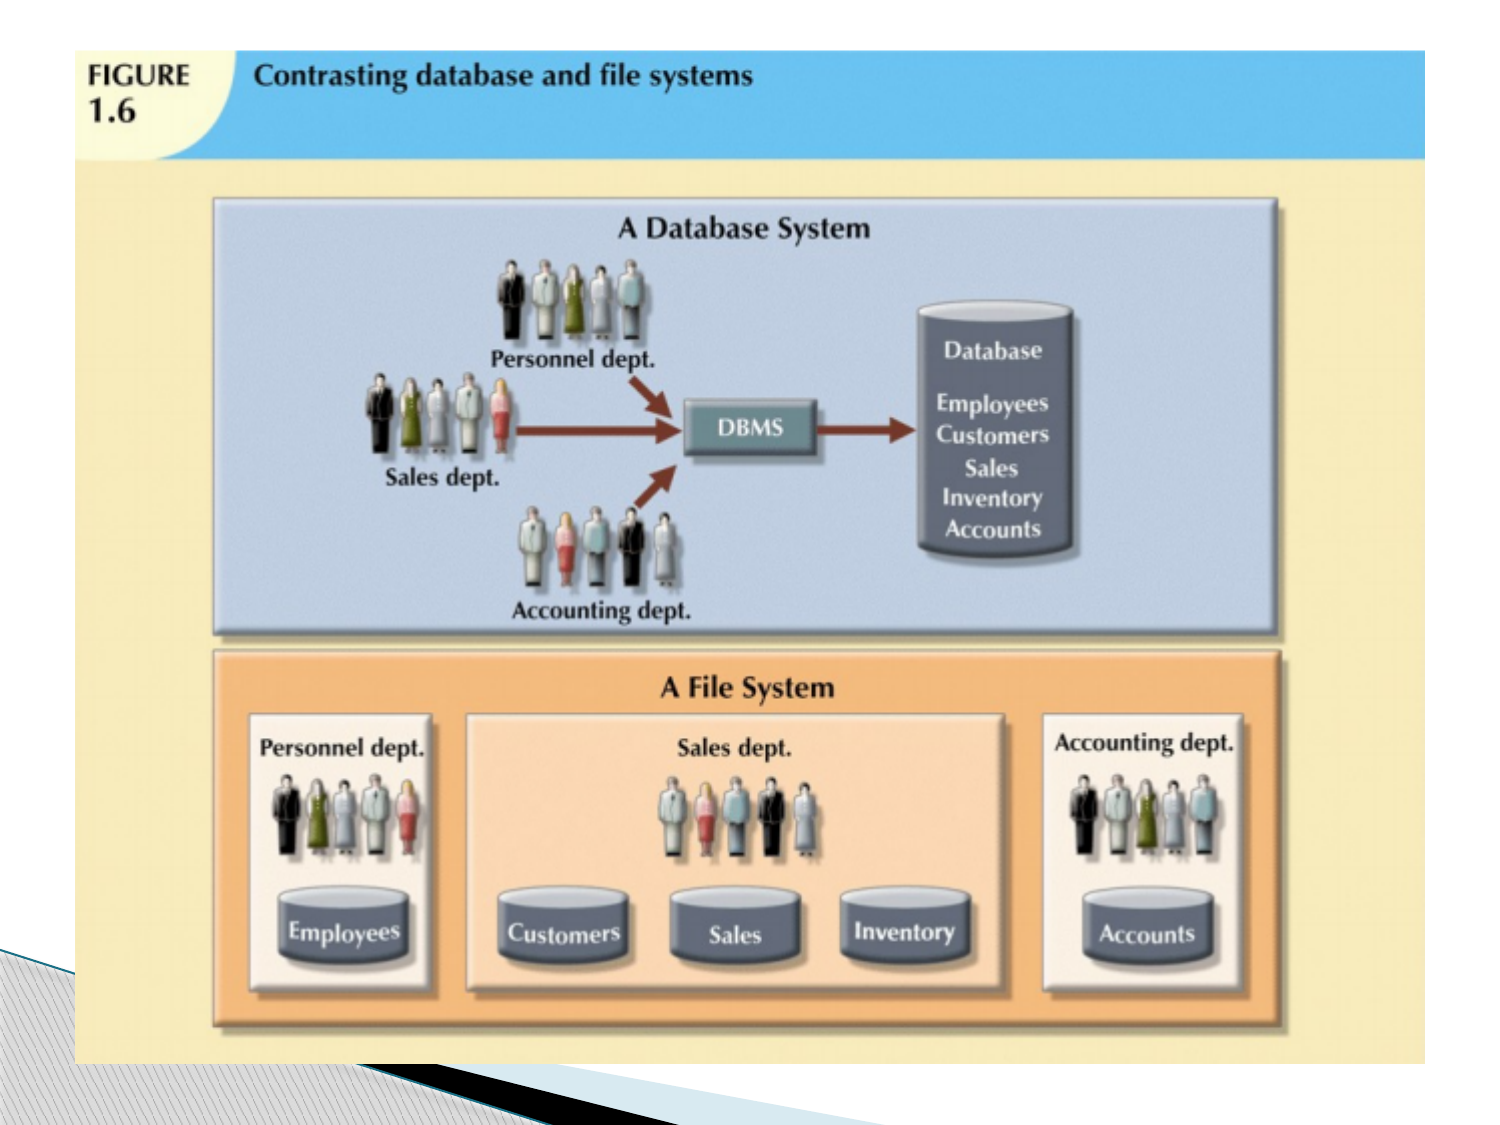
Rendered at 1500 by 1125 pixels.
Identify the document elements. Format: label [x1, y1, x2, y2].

picture [74, 49, 1426, 1064]
